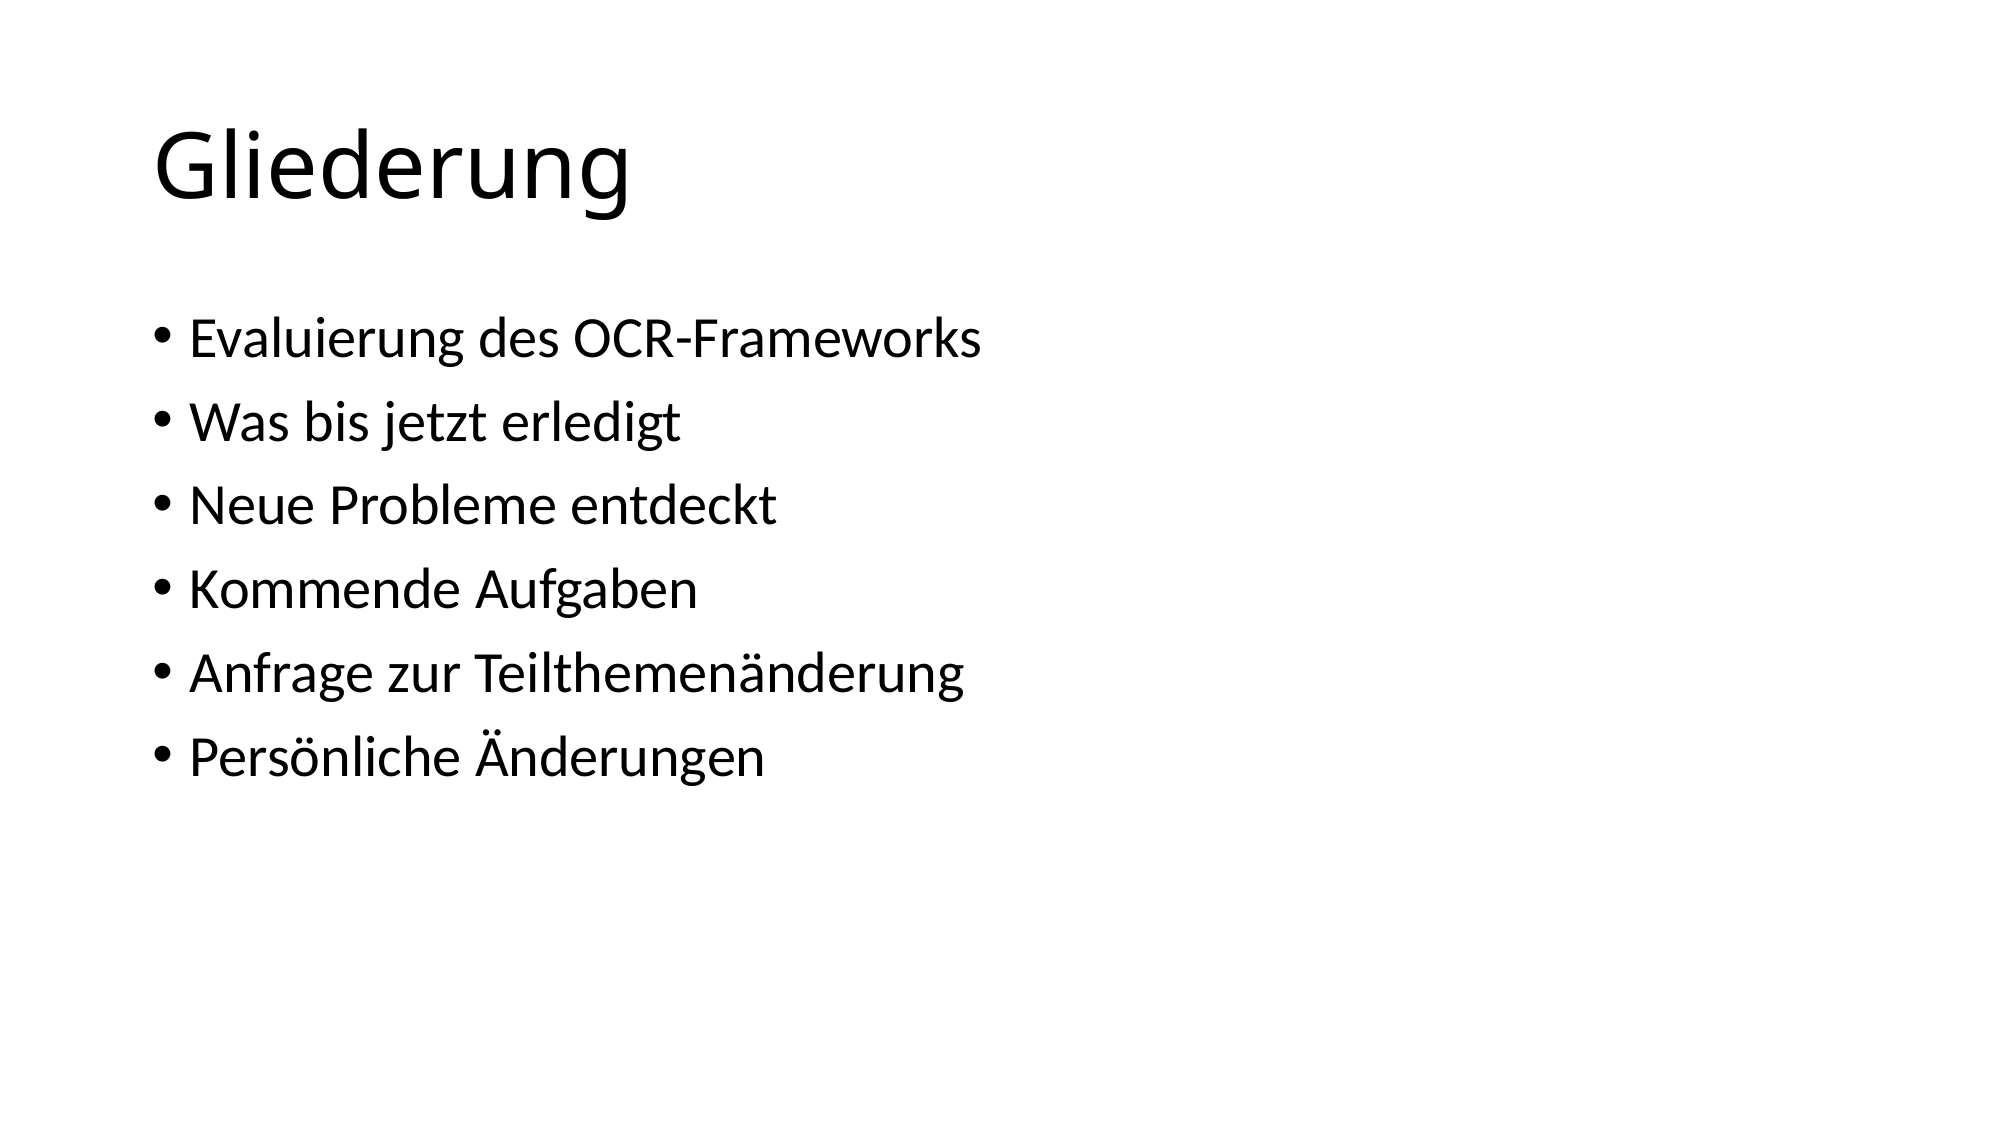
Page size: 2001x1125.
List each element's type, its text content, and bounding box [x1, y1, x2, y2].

title Gliederung [137, 59, 1863, 278]
list Evaluierung des OCR-Frameworks Was bis jetzt erledigt Neue Probleme entdeckt Kommende Aufgaben Anfrage zur Teilthemenänderung Persönliche Änderungen [137, 299, 1863, 1014]
